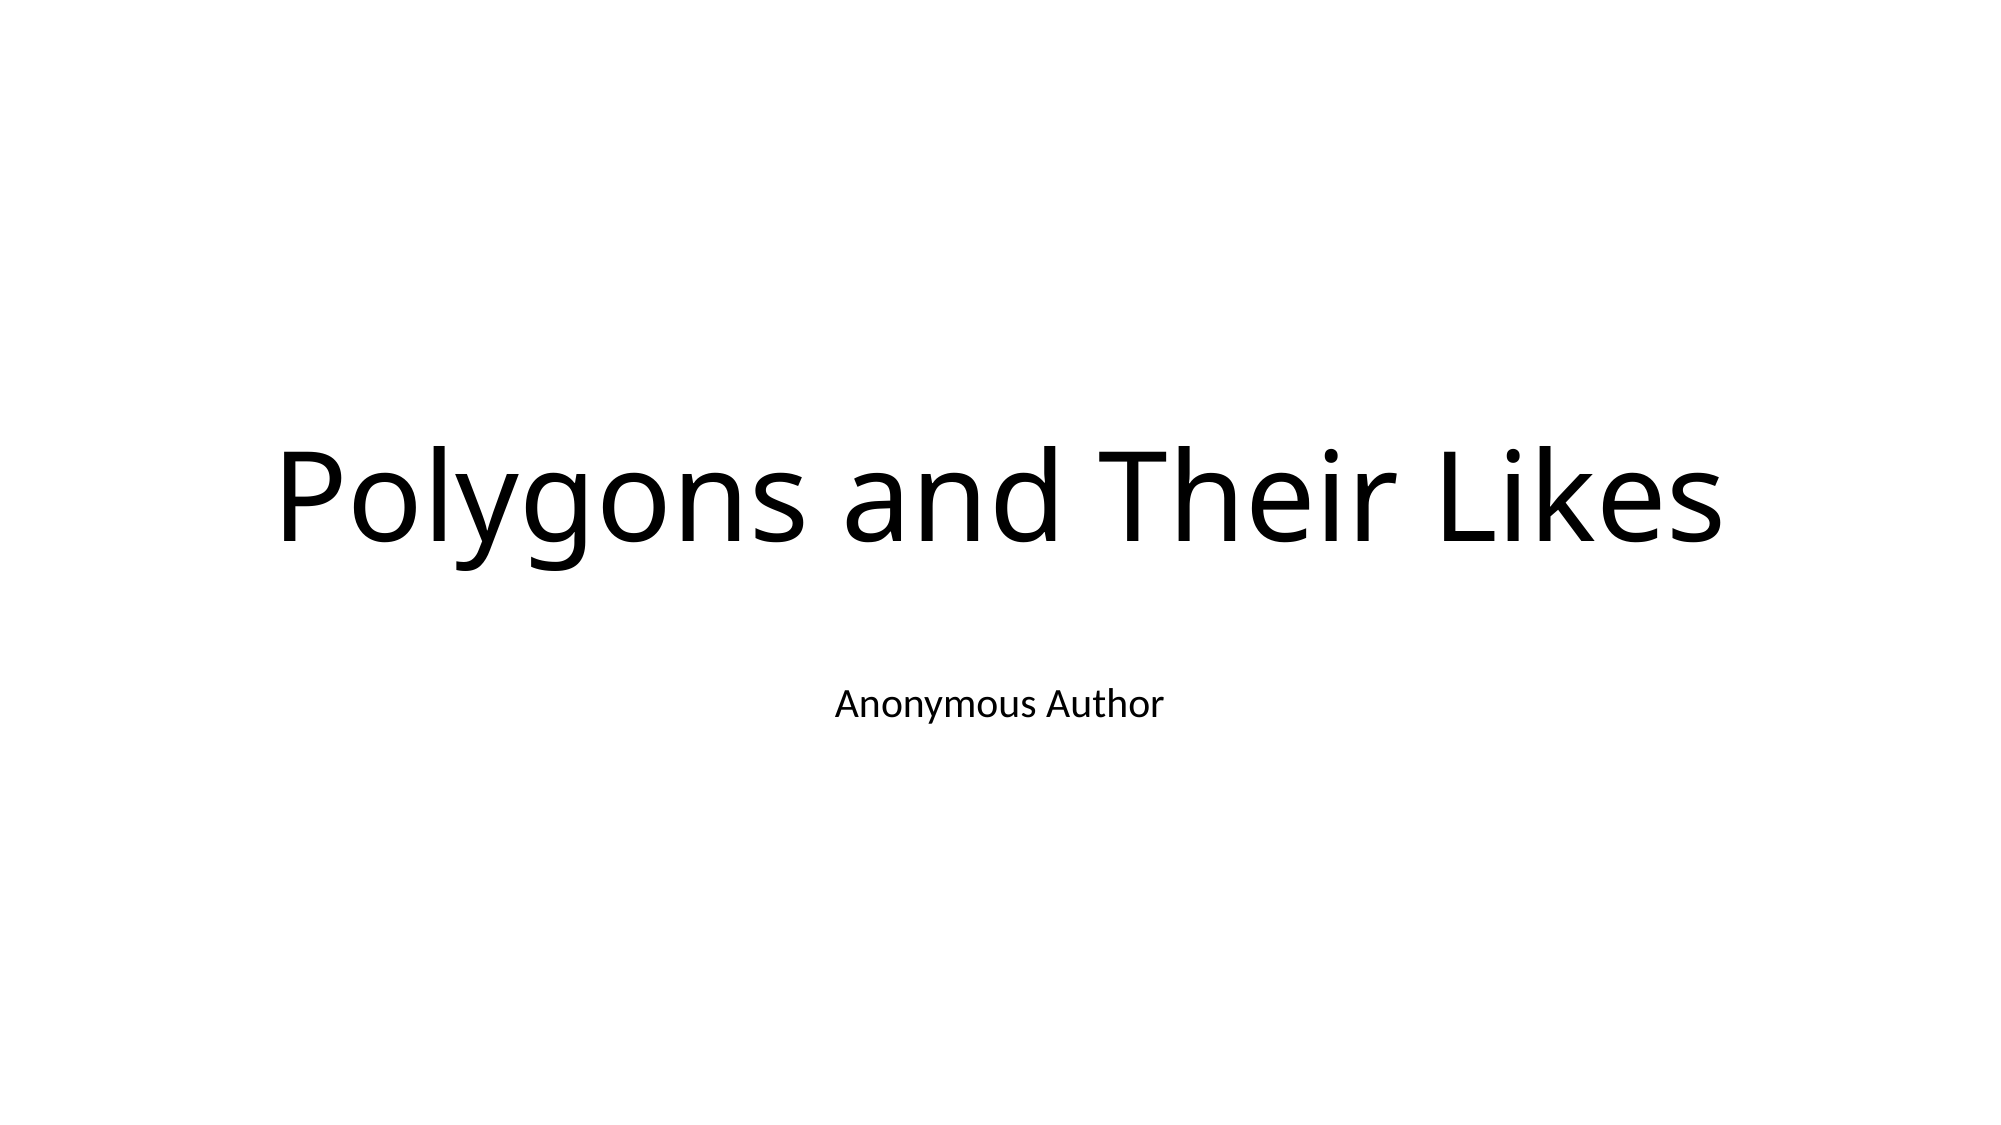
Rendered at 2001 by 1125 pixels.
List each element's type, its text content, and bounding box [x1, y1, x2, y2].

subtitle Anonymous Author [249, 666, 1750, 742]
title Polygons and Their Likes [249, 184, 1750, 576]
